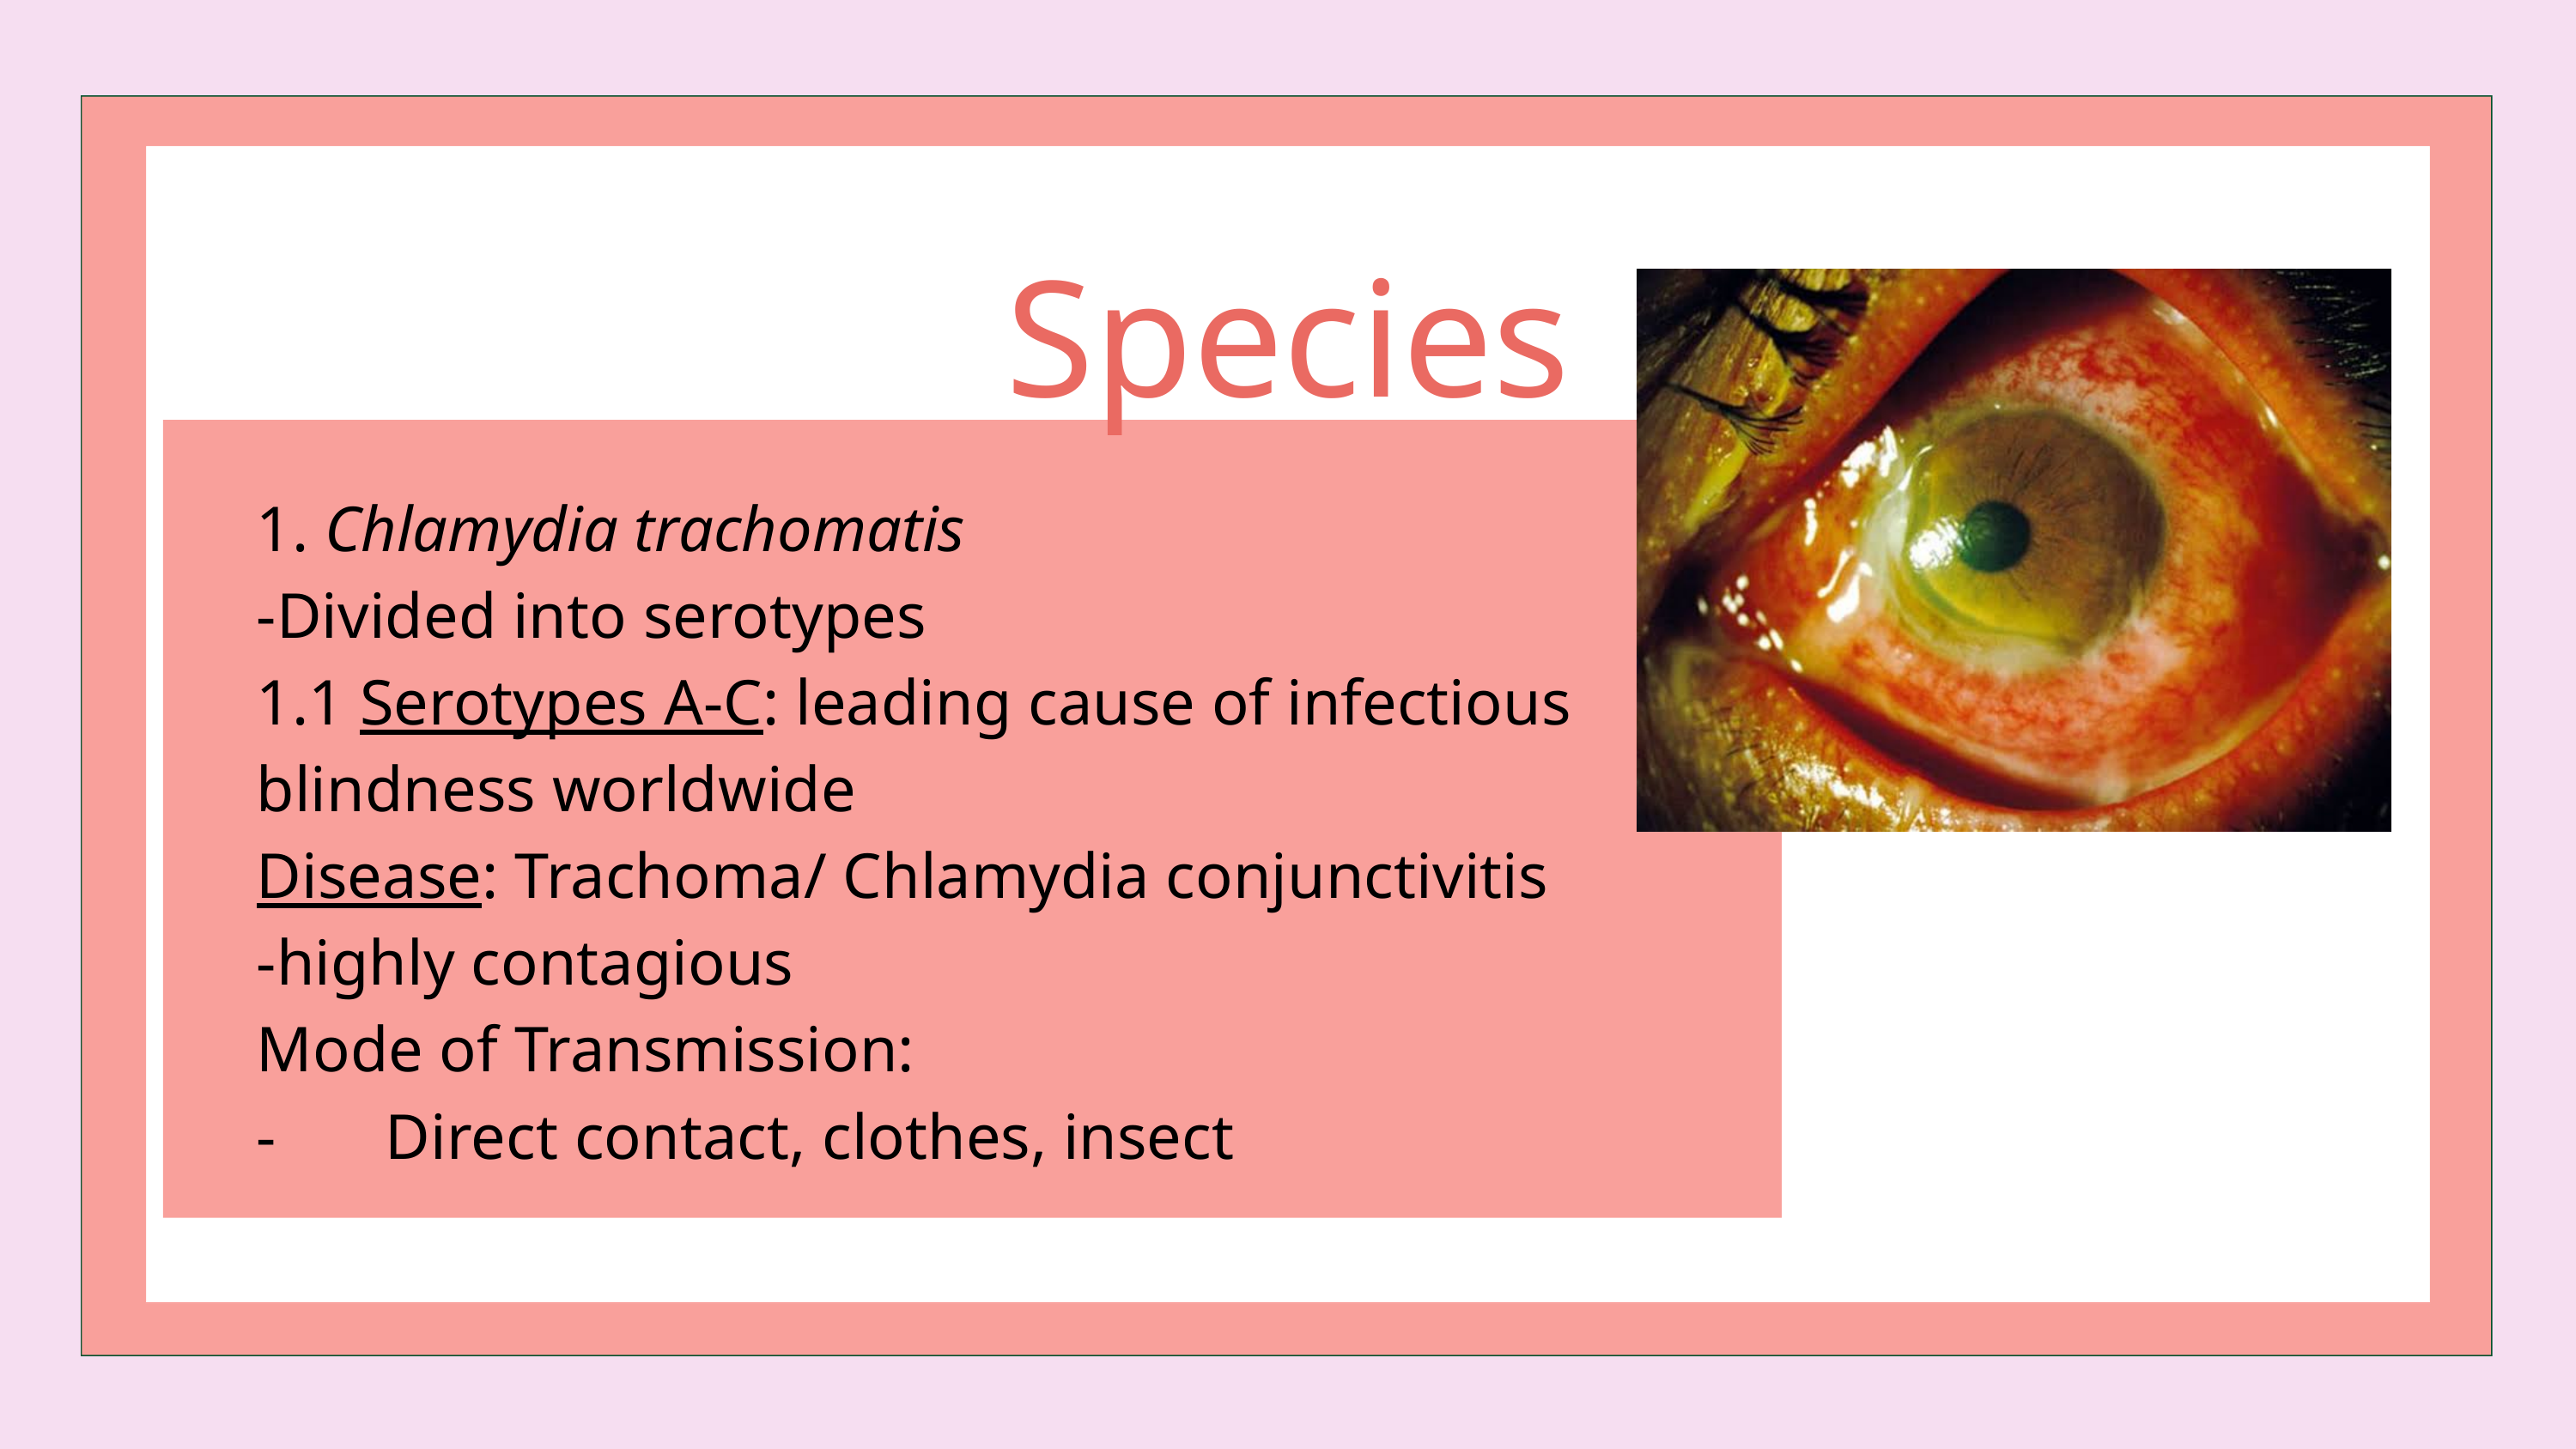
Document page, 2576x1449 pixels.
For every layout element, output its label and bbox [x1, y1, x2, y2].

text_box [144, 144, 2432, 1304]
text_box [162, 419, 1783, 1218]
text_box [80, 94, 2493, 1357]
picture [1637, 268, 2392, 832]
